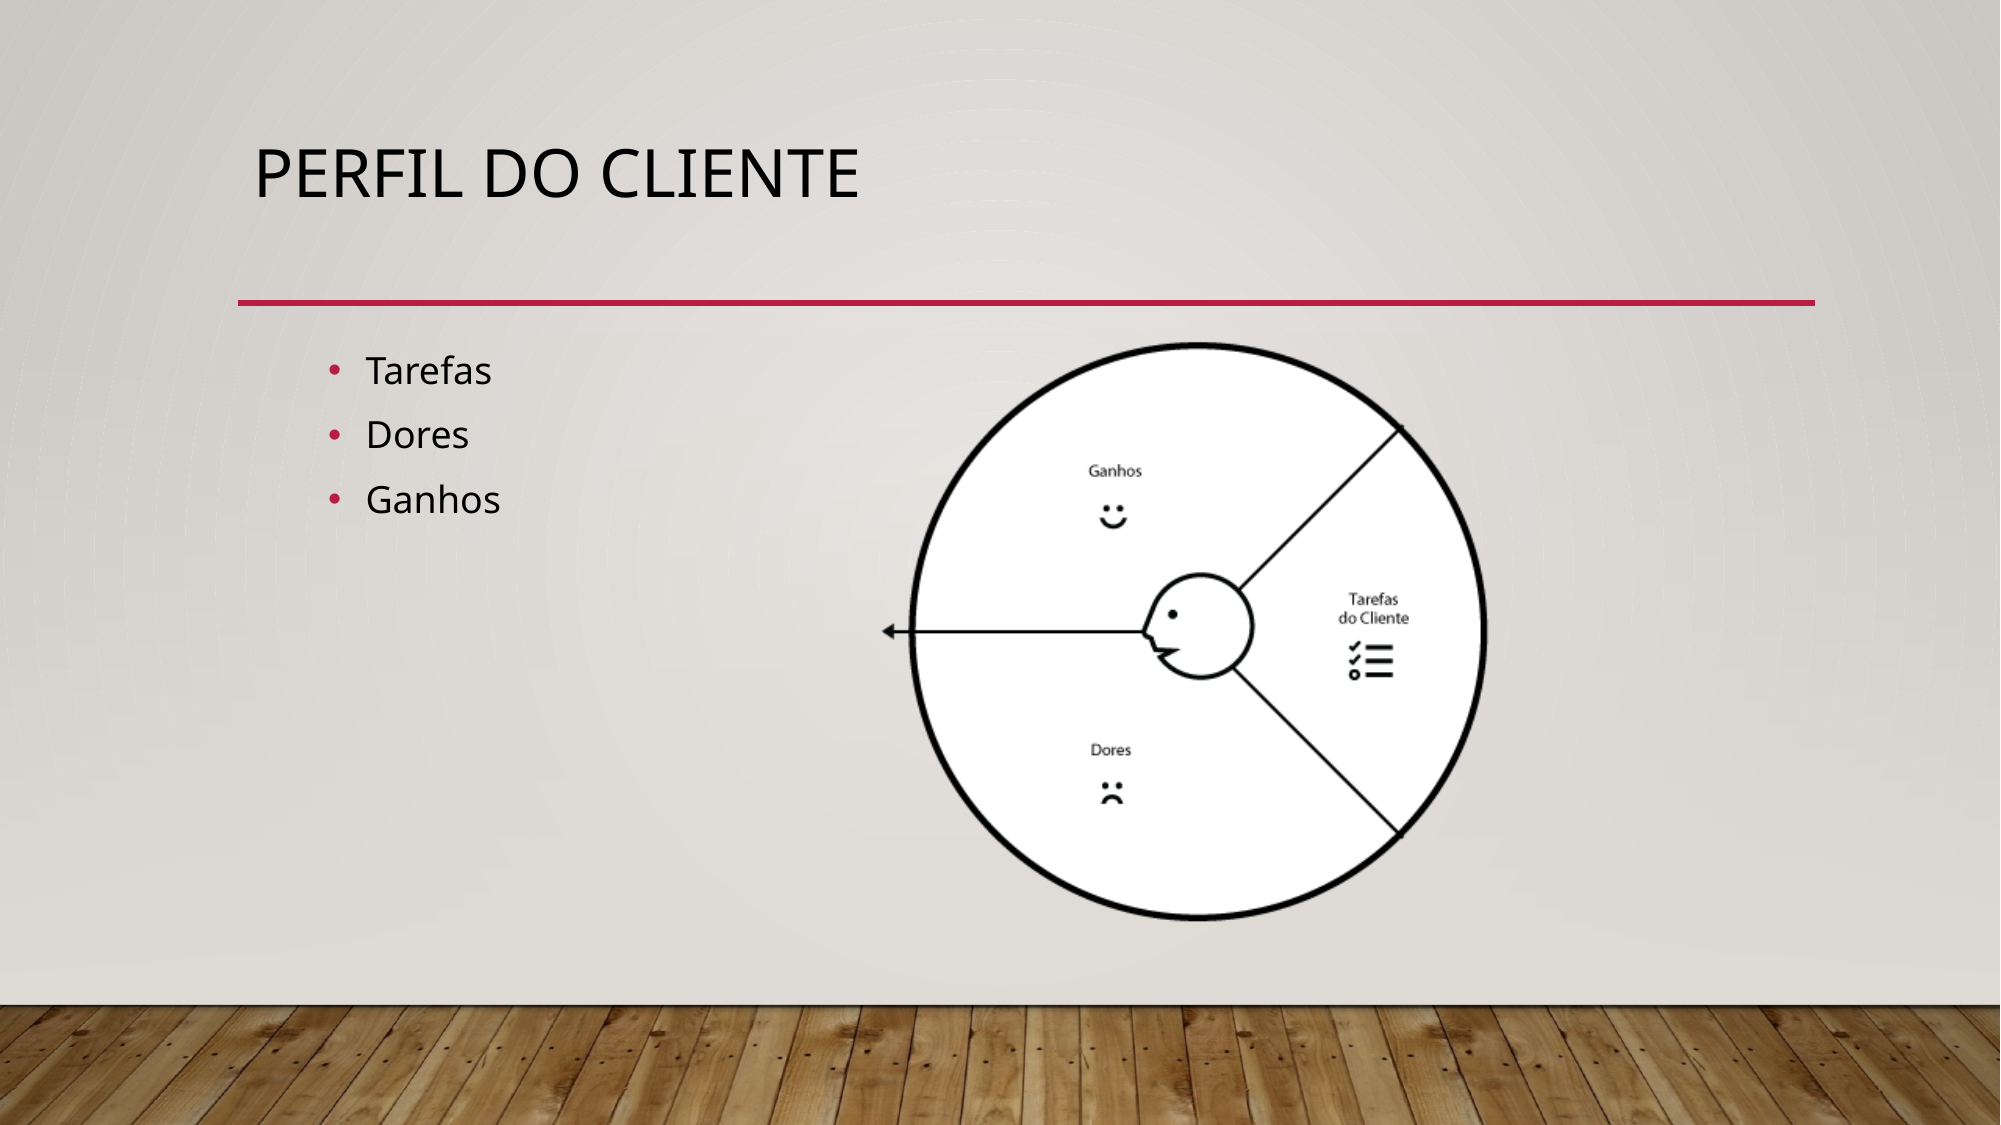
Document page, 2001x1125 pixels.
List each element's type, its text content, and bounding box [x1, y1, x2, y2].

picture [563, 319, 1814, 945]
picture [0, 1005, 2000, 1125]
list Tarefas Dores Ganhos [238, 330, 563, 897]
title Perfil do cliente [238, 131, 1814, 305]
